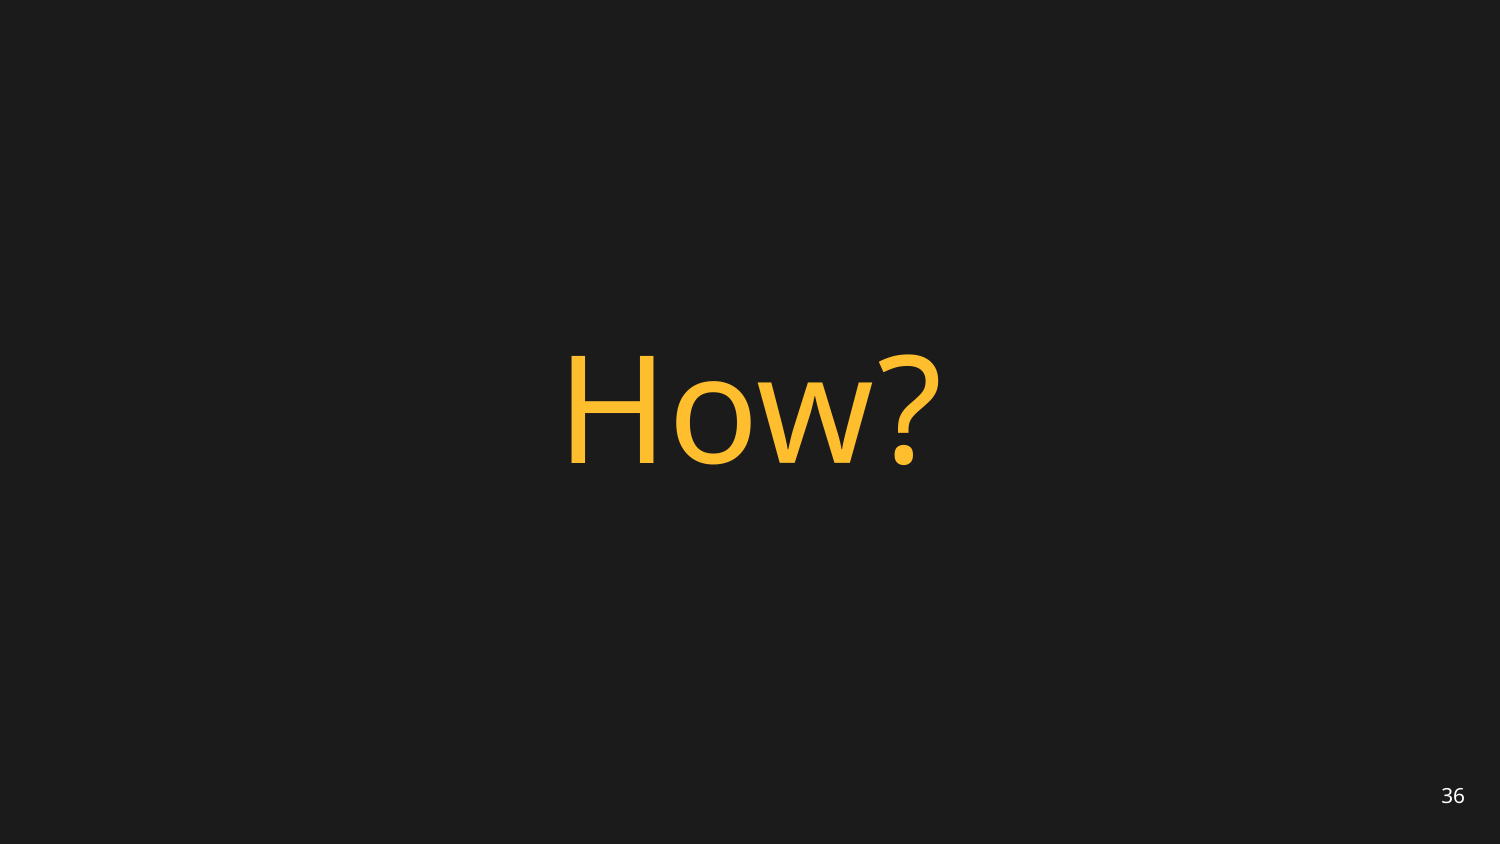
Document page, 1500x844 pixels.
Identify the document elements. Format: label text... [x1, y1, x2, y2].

title How? [51, 72, 1449, 753]
slide_number 36 [1389, 764, 1480, 830]
